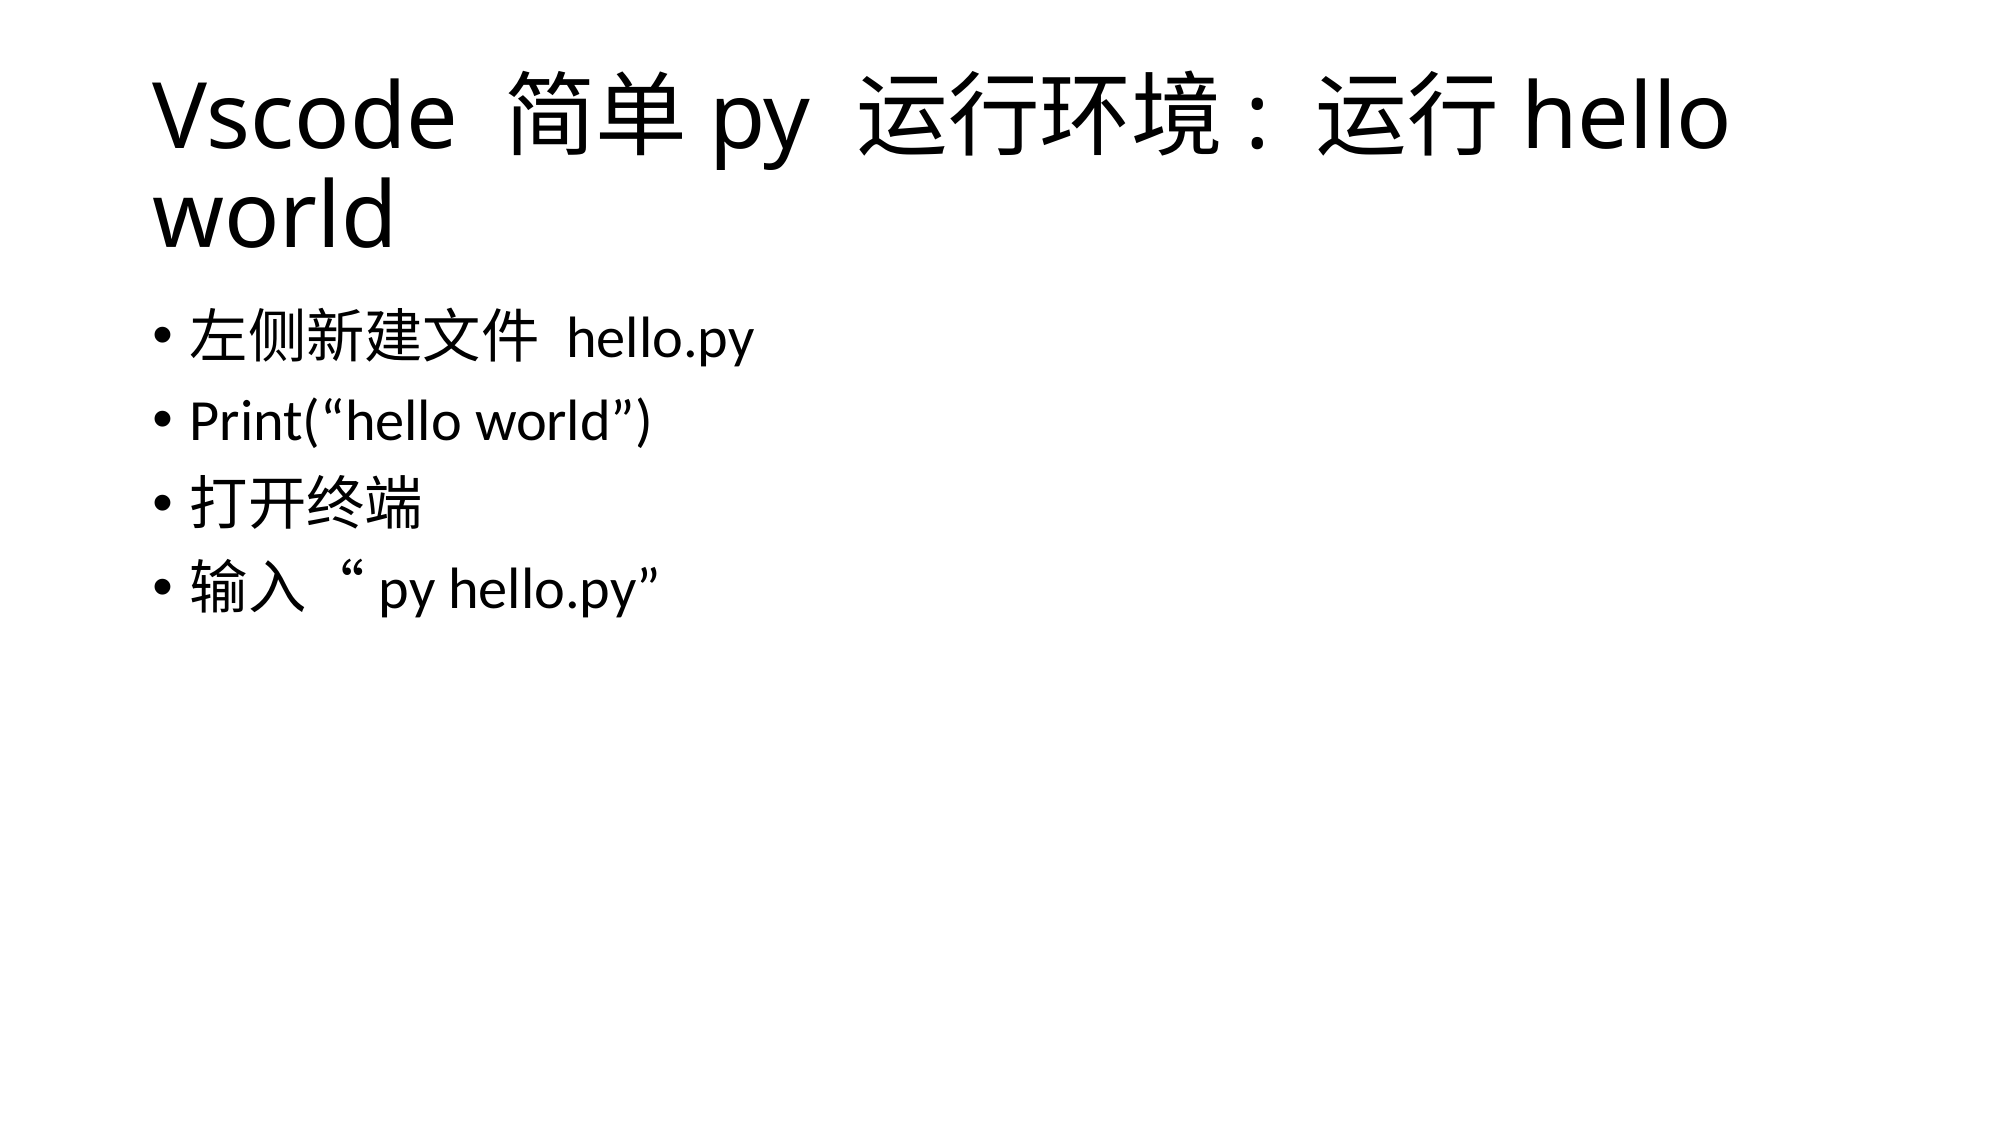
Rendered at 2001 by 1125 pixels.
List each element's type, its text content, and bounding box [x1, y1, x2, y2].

list 左侧新建文件 hello.py Print(“hello world”) 打开终端 输入“py hello.py” [137, 299, 1863, 1014]
title Vscode 简单py 运行环境: 运行hello world [137, 59, 1863, 278]
